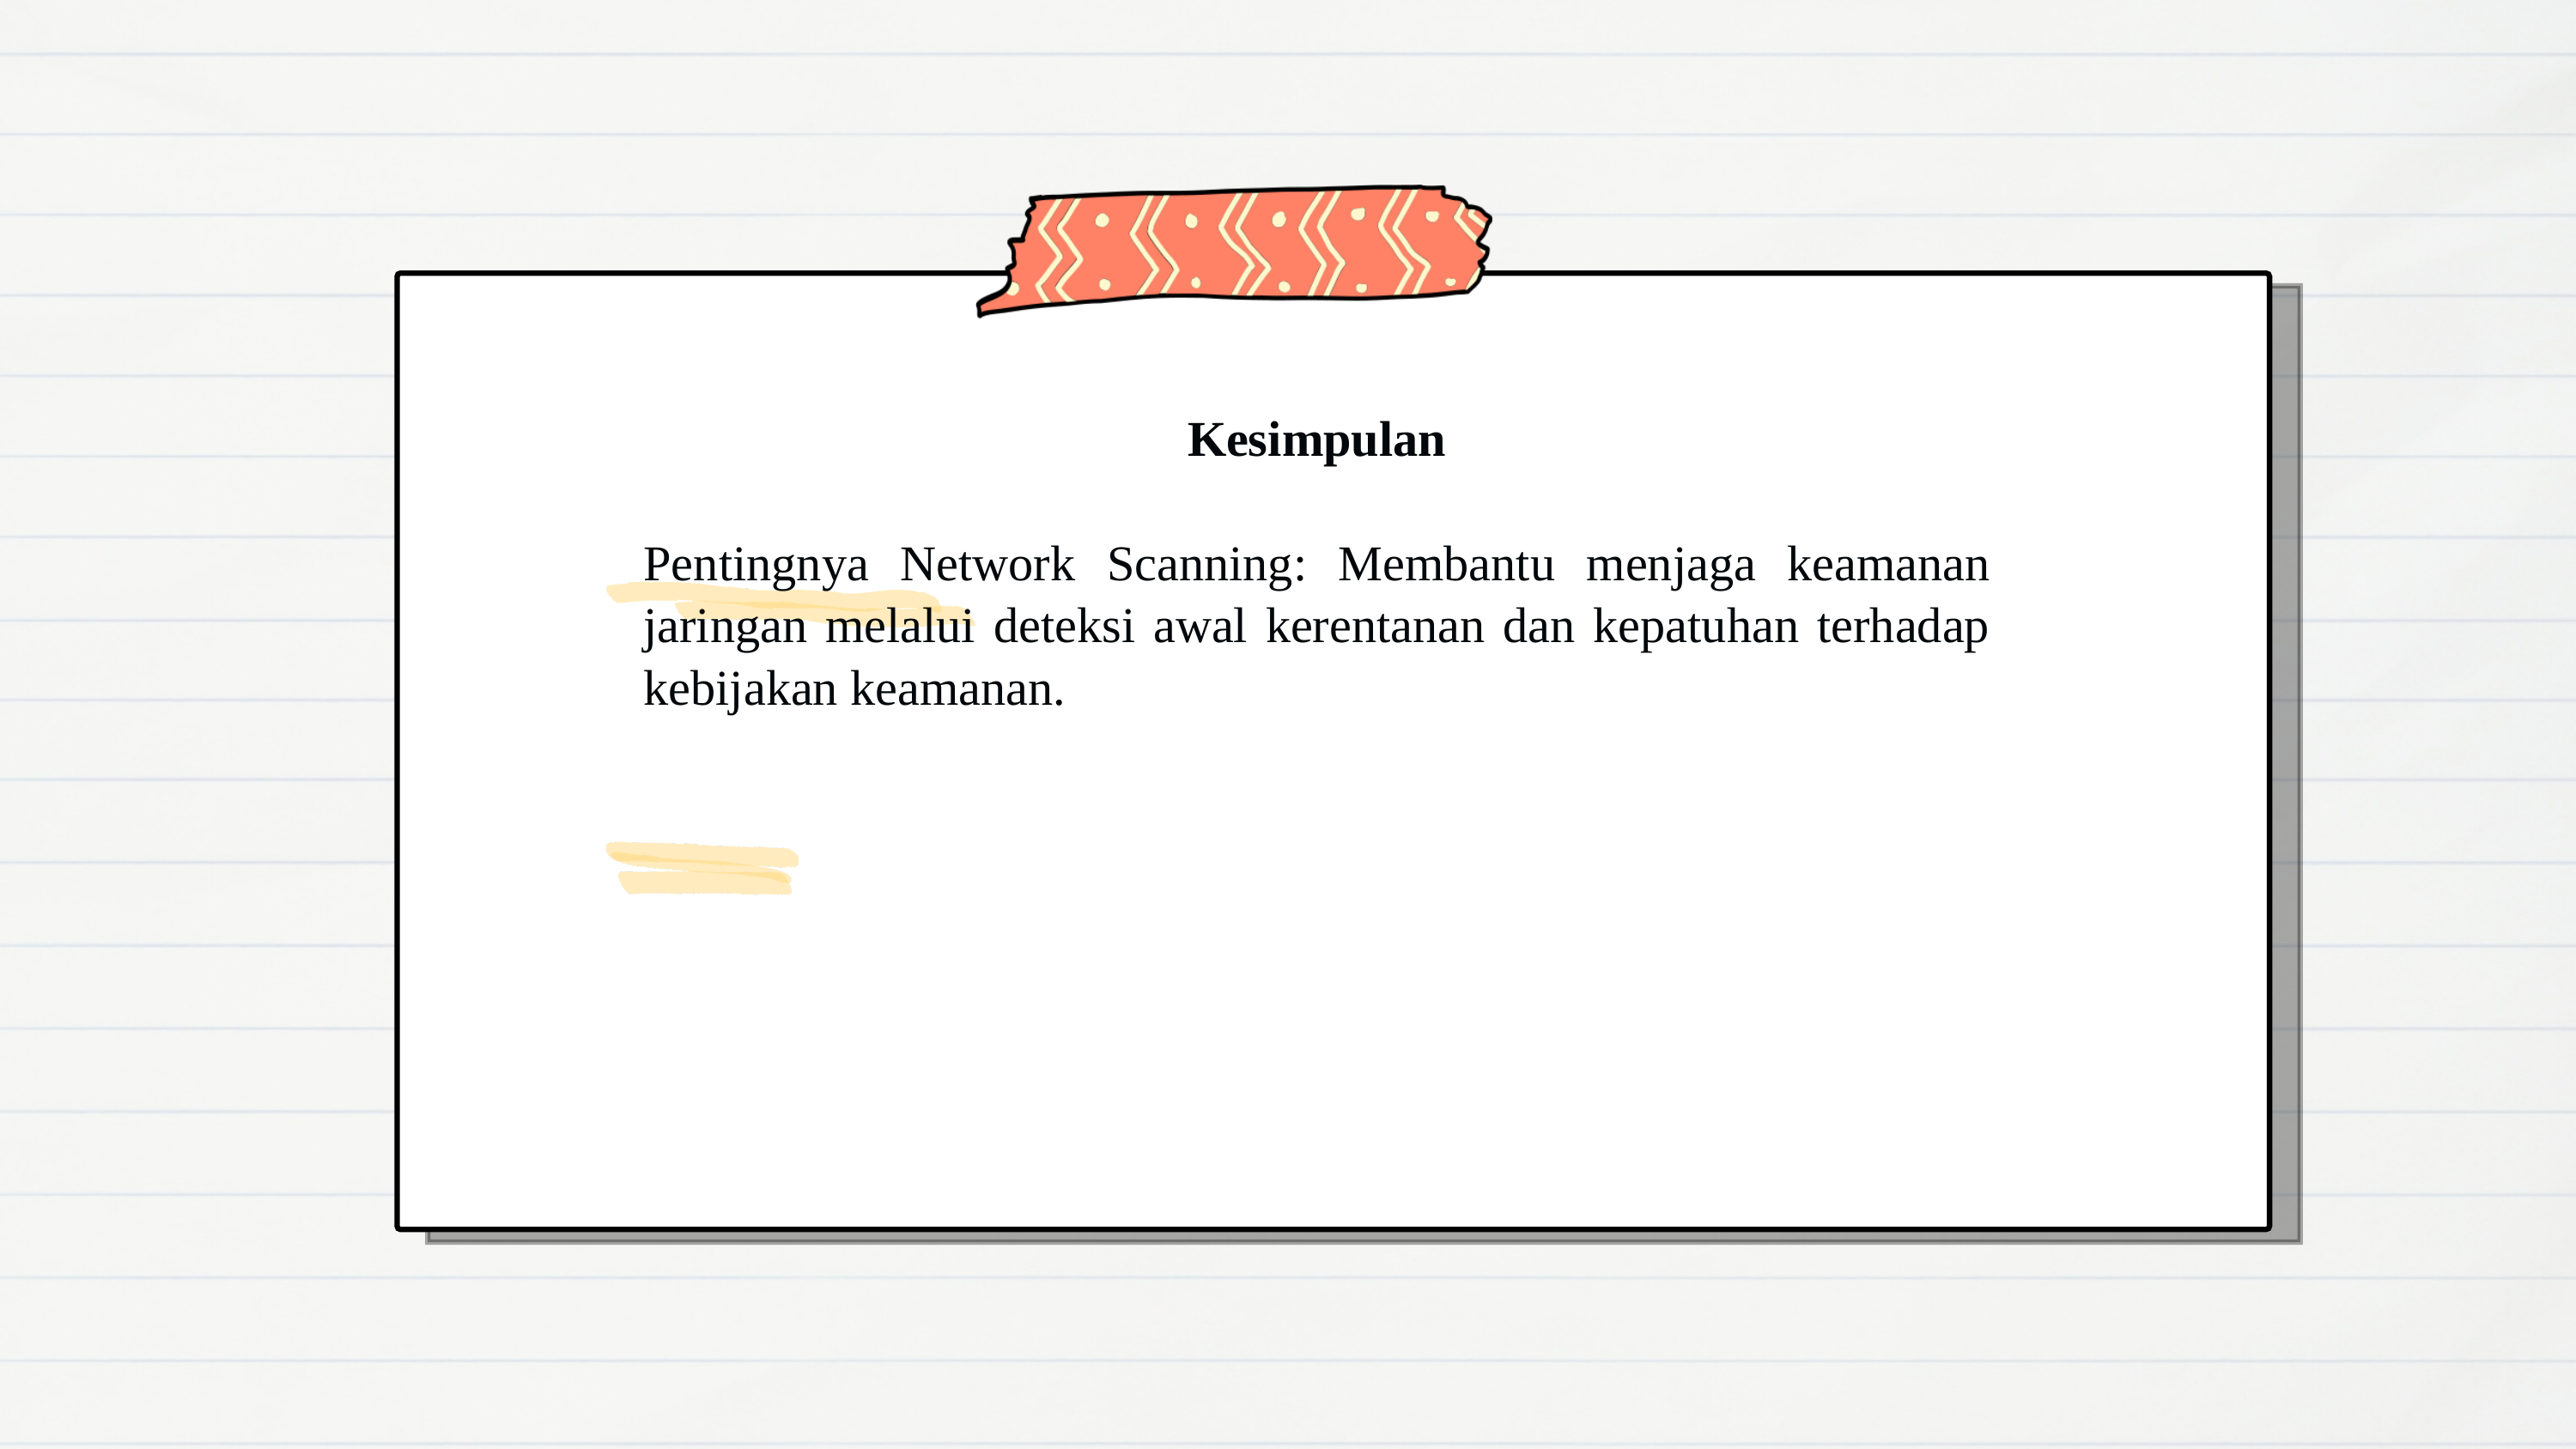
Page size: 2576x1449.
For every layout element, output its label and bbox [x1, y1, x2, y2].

text_box [427, 1234, 2301, 1243]
text_box [0, 0, 2576, 1449]
text_box [975, 185, 1493, 246]
text_box [397, 247, 2301, 1230]
